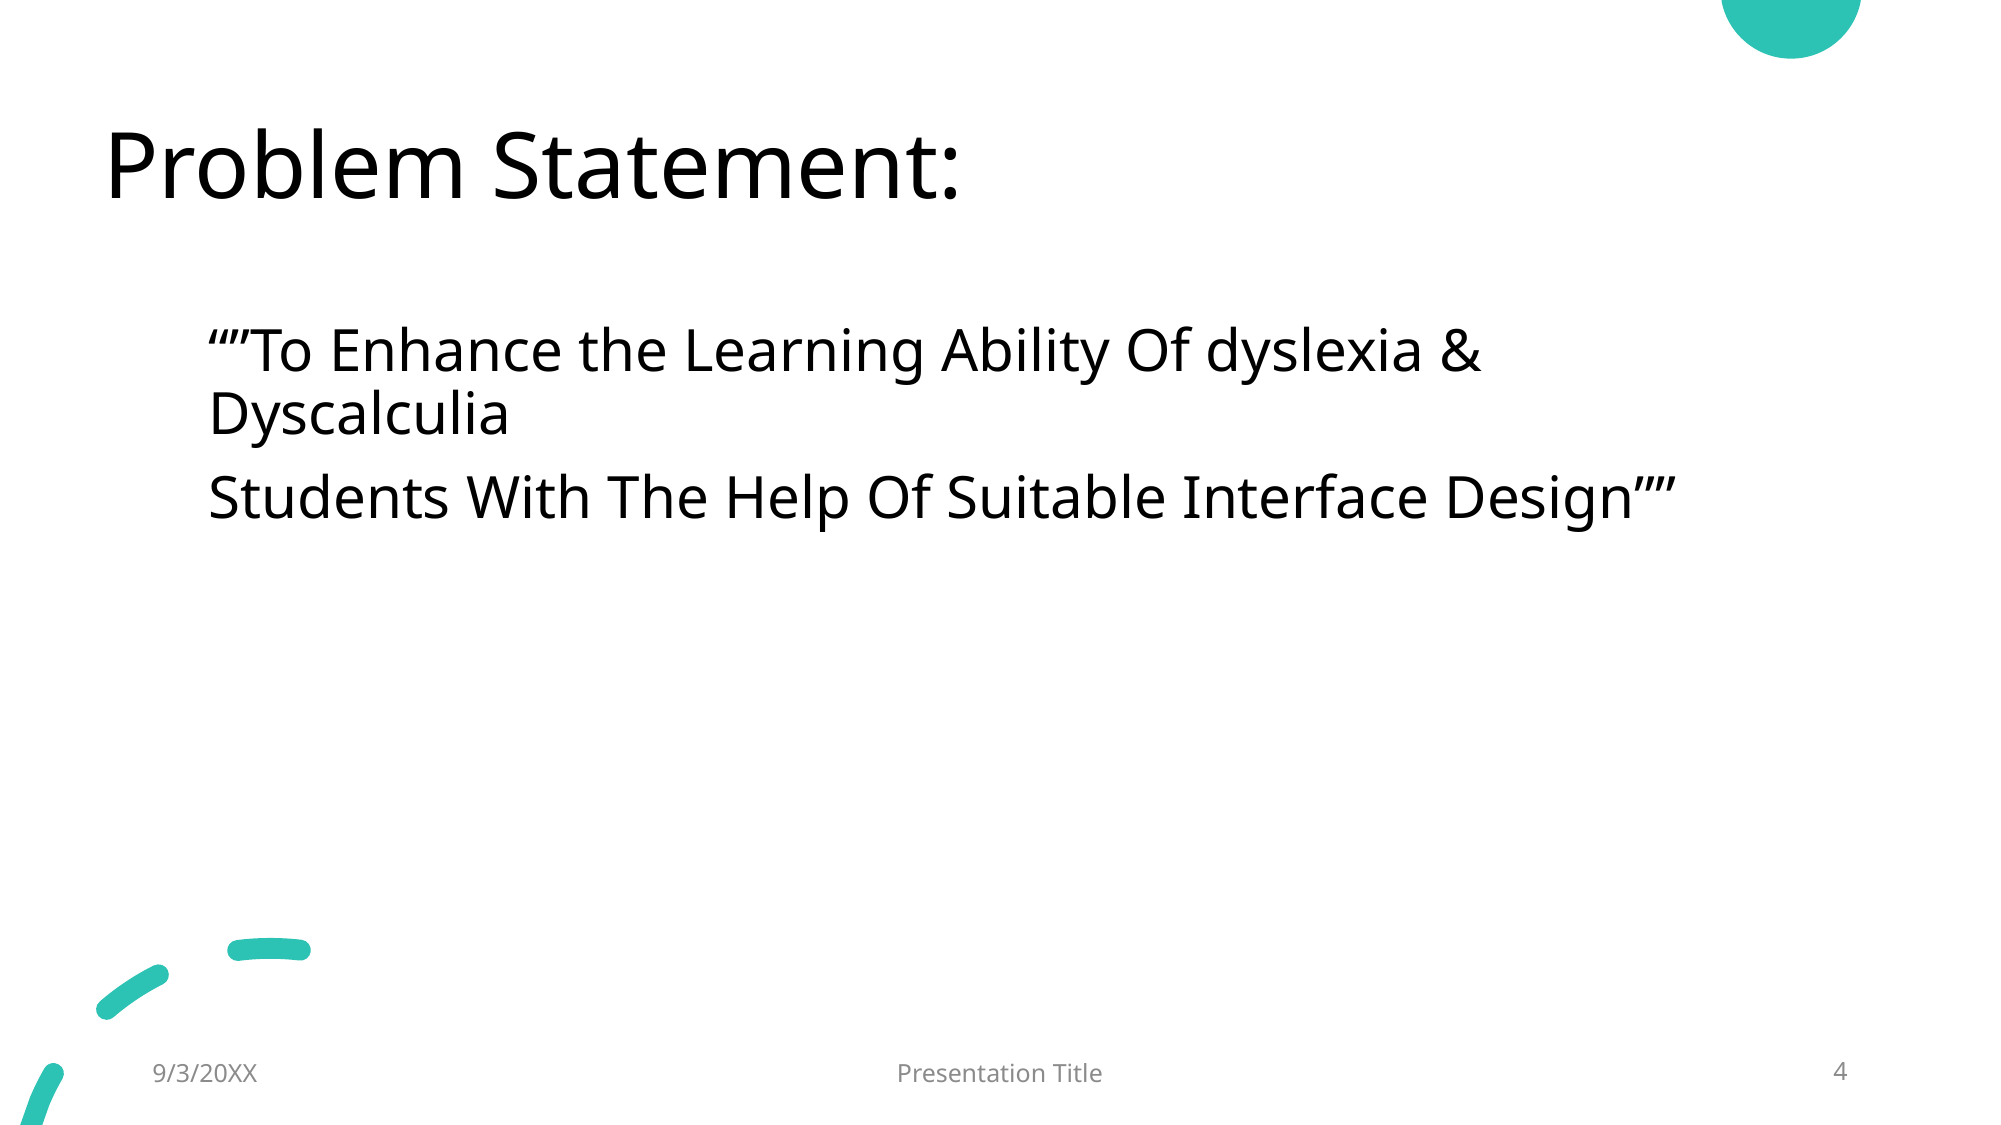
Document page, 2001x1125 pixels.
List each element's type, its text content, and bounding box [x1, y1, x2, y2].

title Problem Statement: [88, 59, 1814, 278]
list “”To Enhance the Learning Ability Of dyslexia & Dyscalculia Students With The Help Of Suitable Interface Design”” [193, 313, 1806, 947]
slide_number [137, 1042, 588, 1103]
footer Presentation Title [662, 1042, 1338, 1103]
slide_number 4 [1412, 1042, 1863, 1103]
